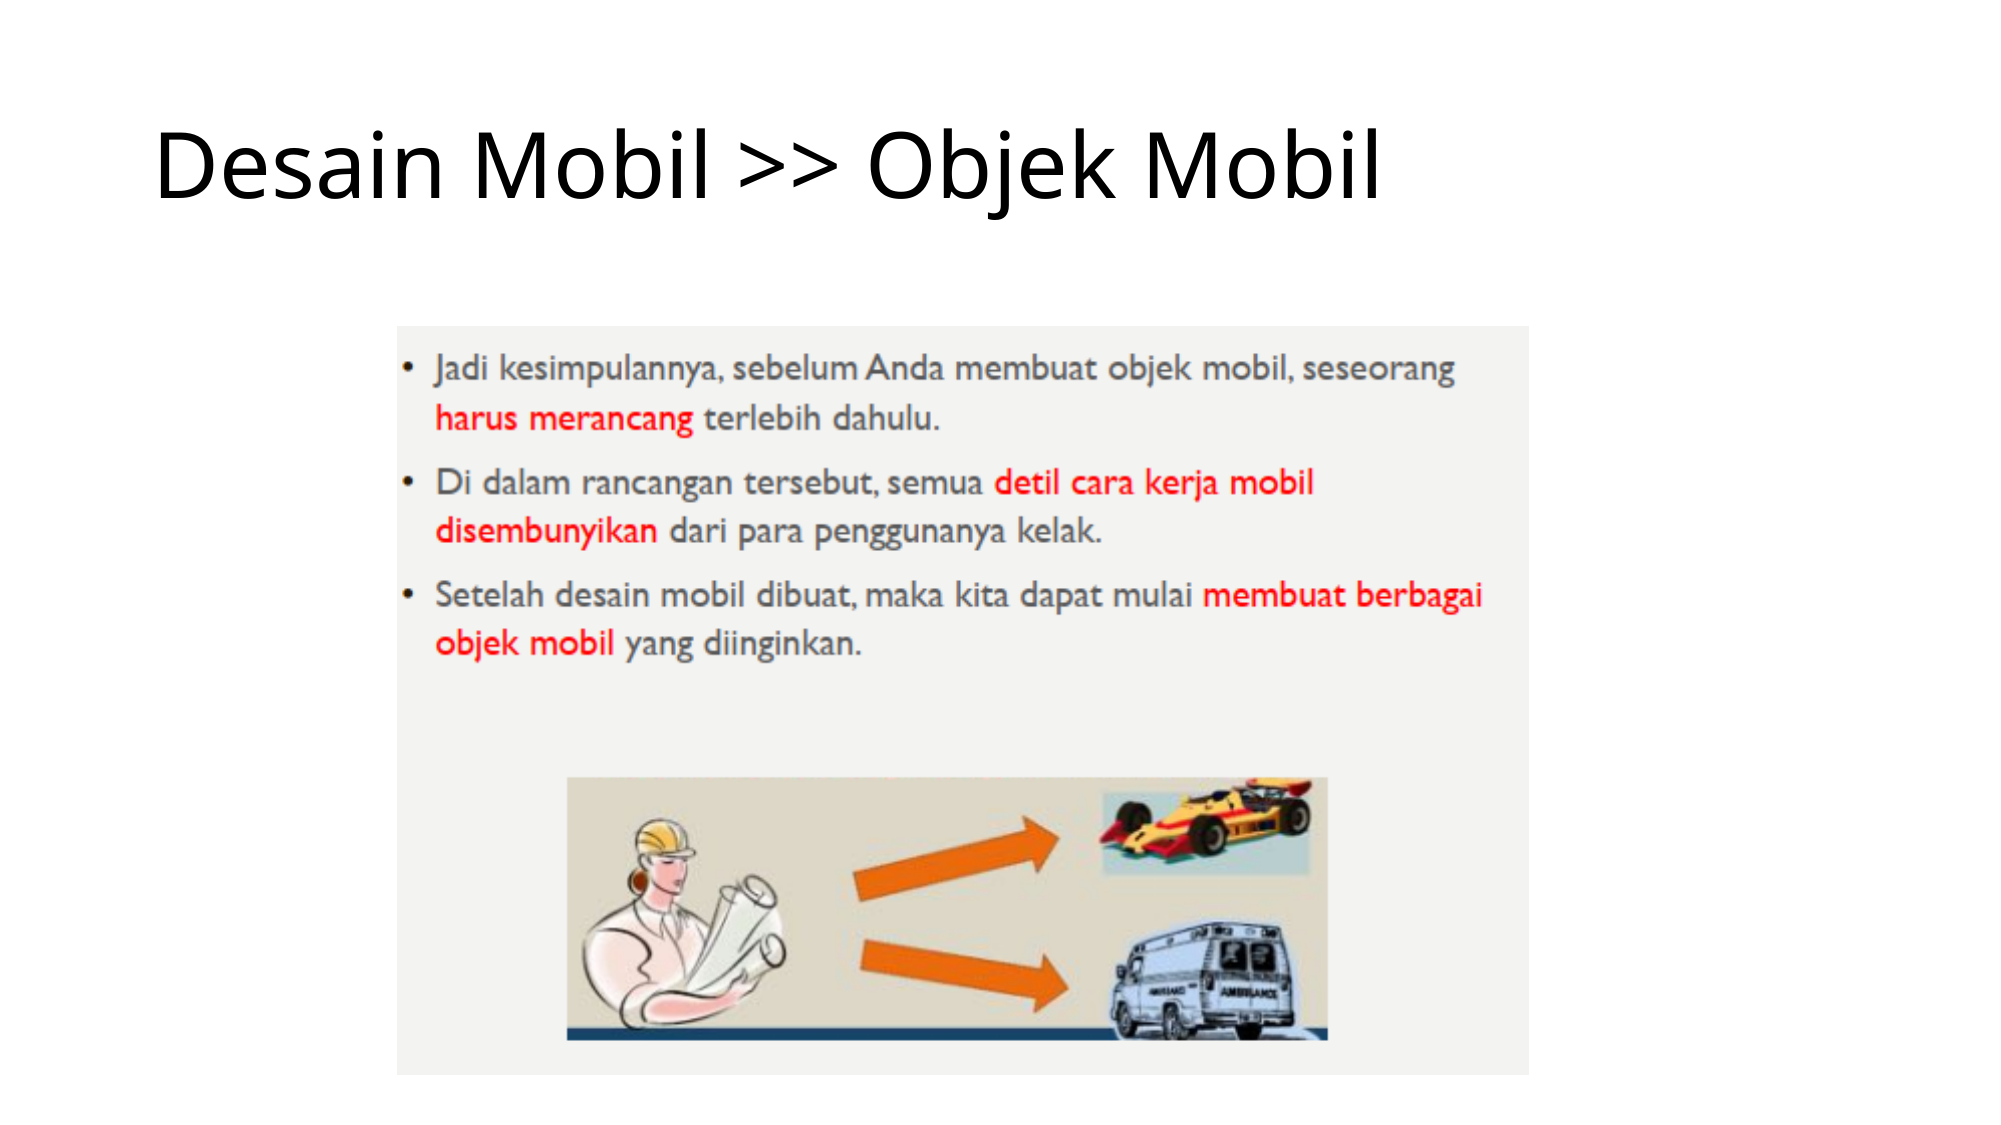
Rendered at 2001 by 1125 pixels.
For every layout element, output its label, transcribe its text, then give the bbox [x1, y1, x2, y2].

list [397, 326, 1529, 1075]
title Desain Mobil >> Objek Mobil [137, 59, 1863, 278]
